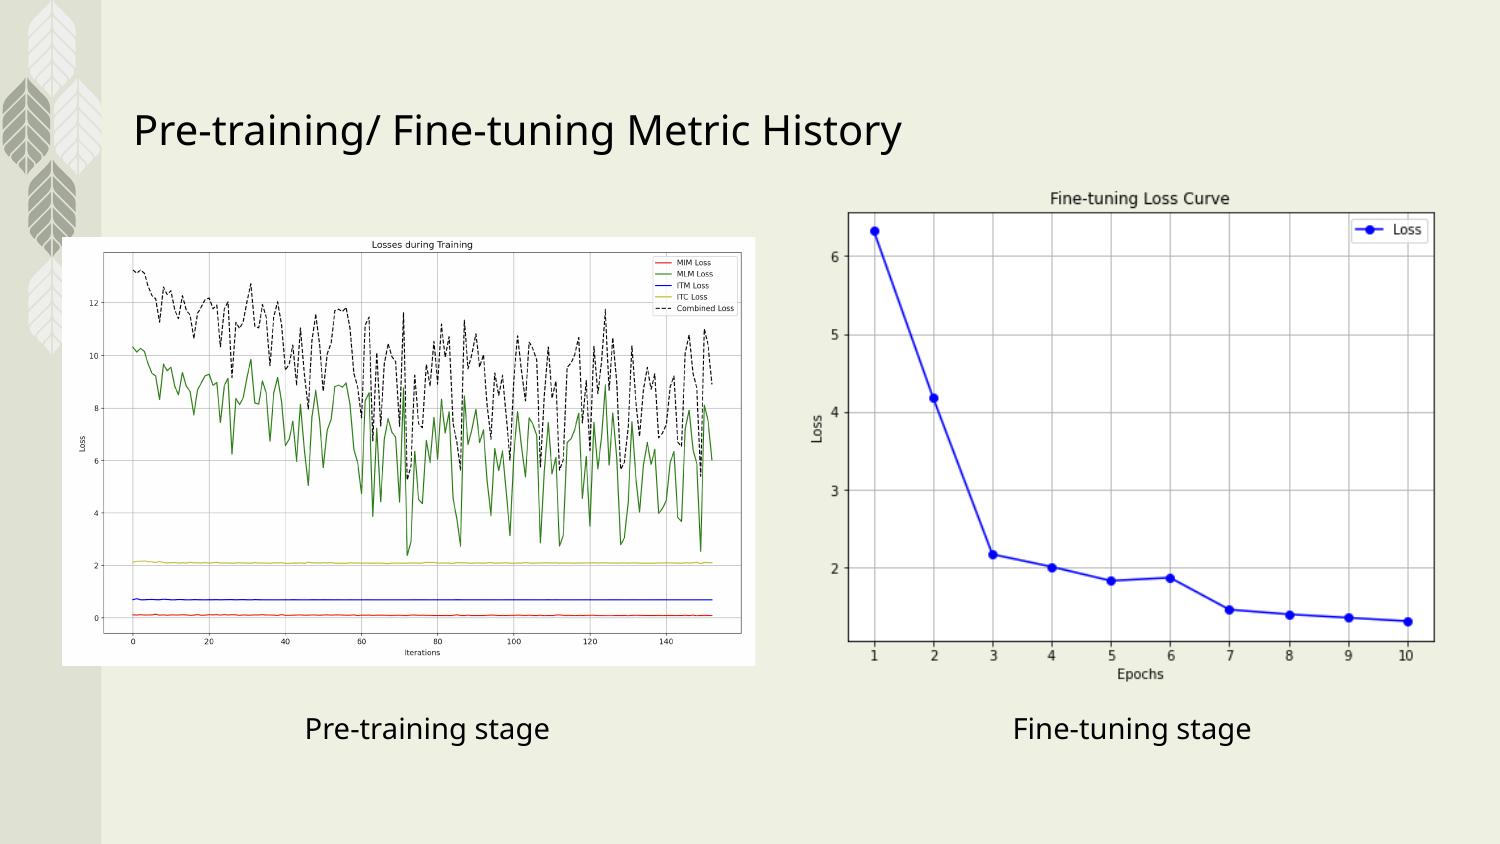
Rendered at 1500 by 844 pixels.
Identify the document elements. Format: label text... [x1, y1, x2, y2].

title Pre-training/ Fine-tuning Metric History [118, 88, 1382, 183]
picture [801, 182, 1443, 691]
text_box Pre-training stage [289, 695, 596, 748]
picture [61, 237, 756, 666]
text_box Fine-tuning stage [997, 698, 1304, 748]
